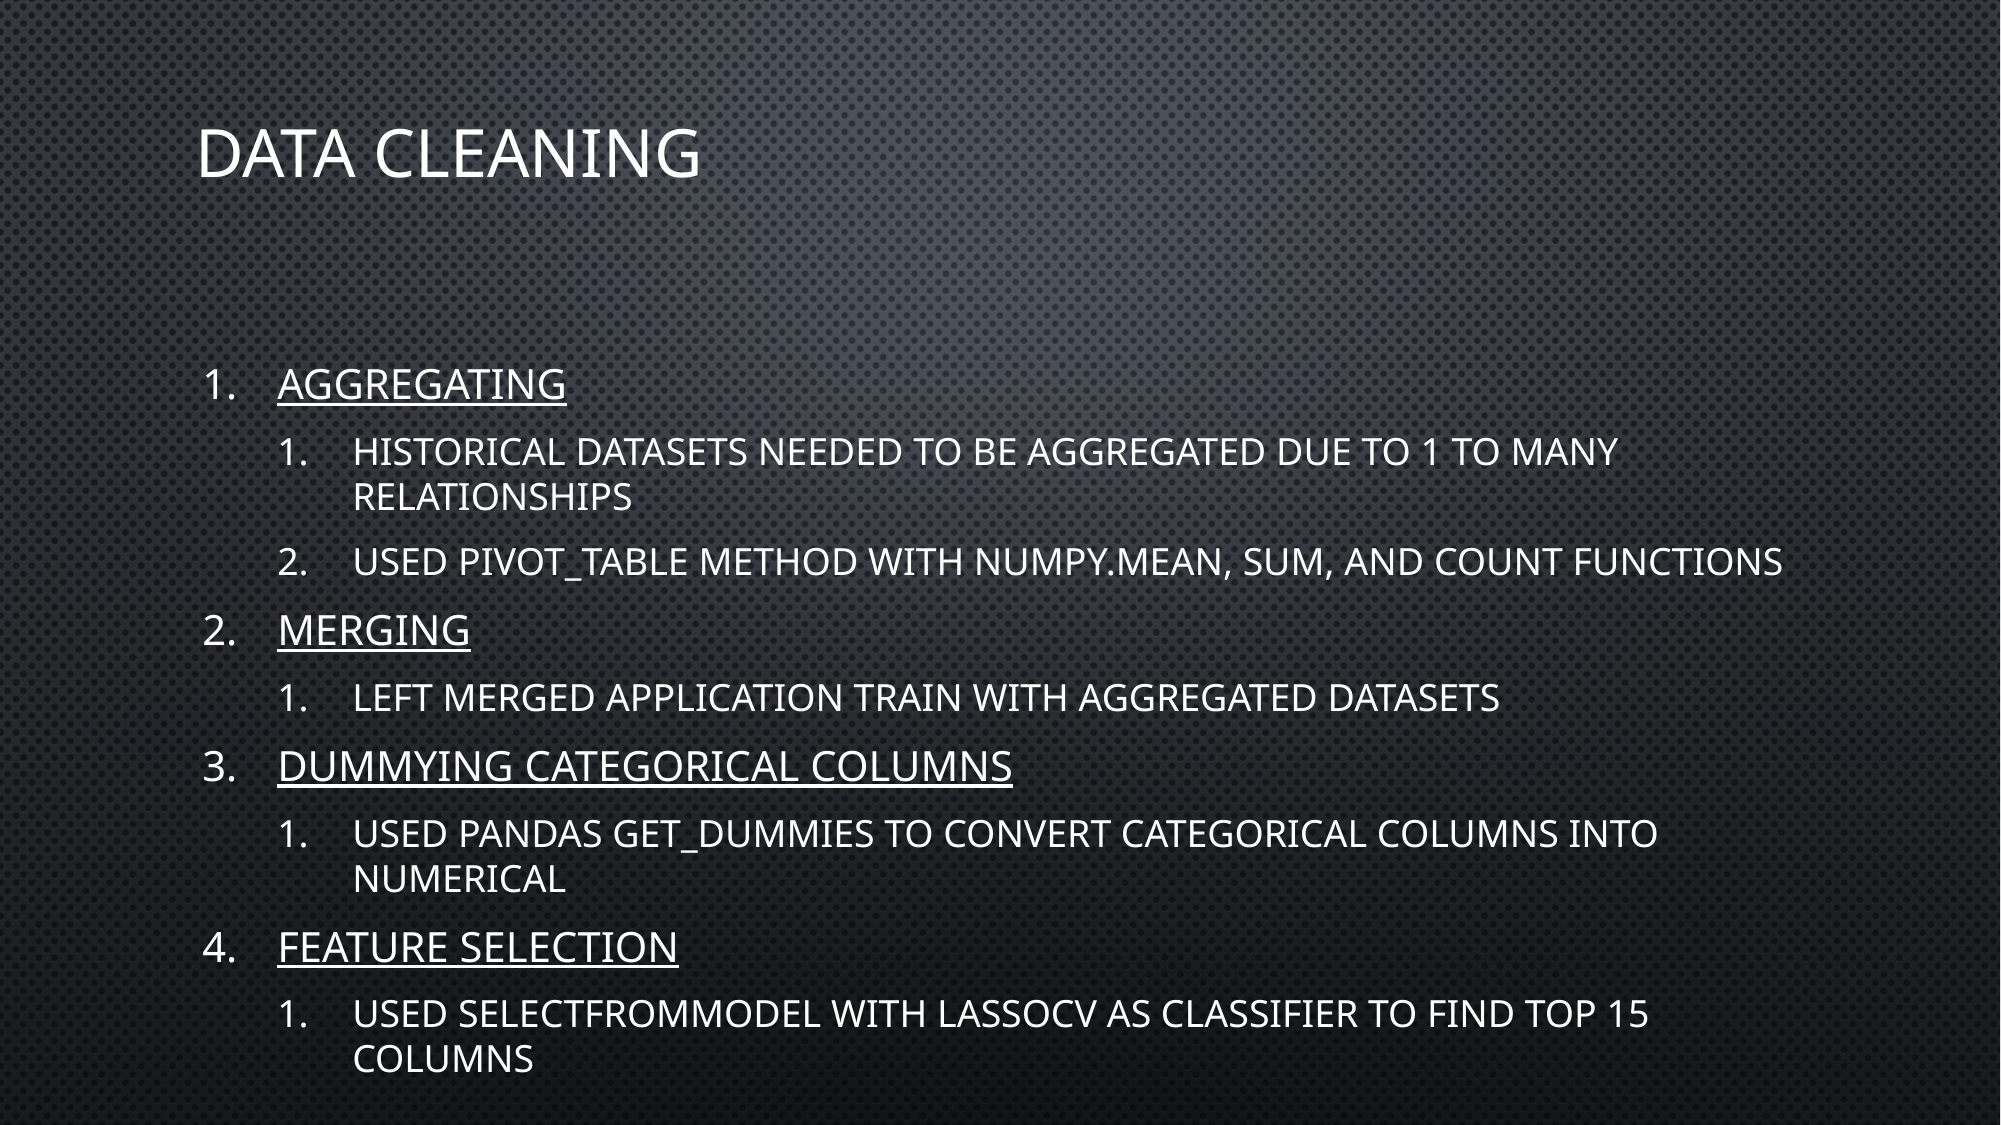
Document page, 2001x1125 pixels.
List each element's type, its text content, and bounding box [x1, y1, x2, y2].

list Aggregating Historical Datasets needed to be aggregated due to 1 to many relationships Used Pivot_table method with numpy.mean, sum, and count functions Merging Left Merged Application Train with aggregated datasets Dummying Categorical Columns Used pandas get_dummies to convert categorical columns into numerical Feature selection Used SelectFromModel with LassoCV as classifier to find top 15 columns [187, 350, 1813, 1069]
title Data Cleaning [180, 41, 1806, 259]
